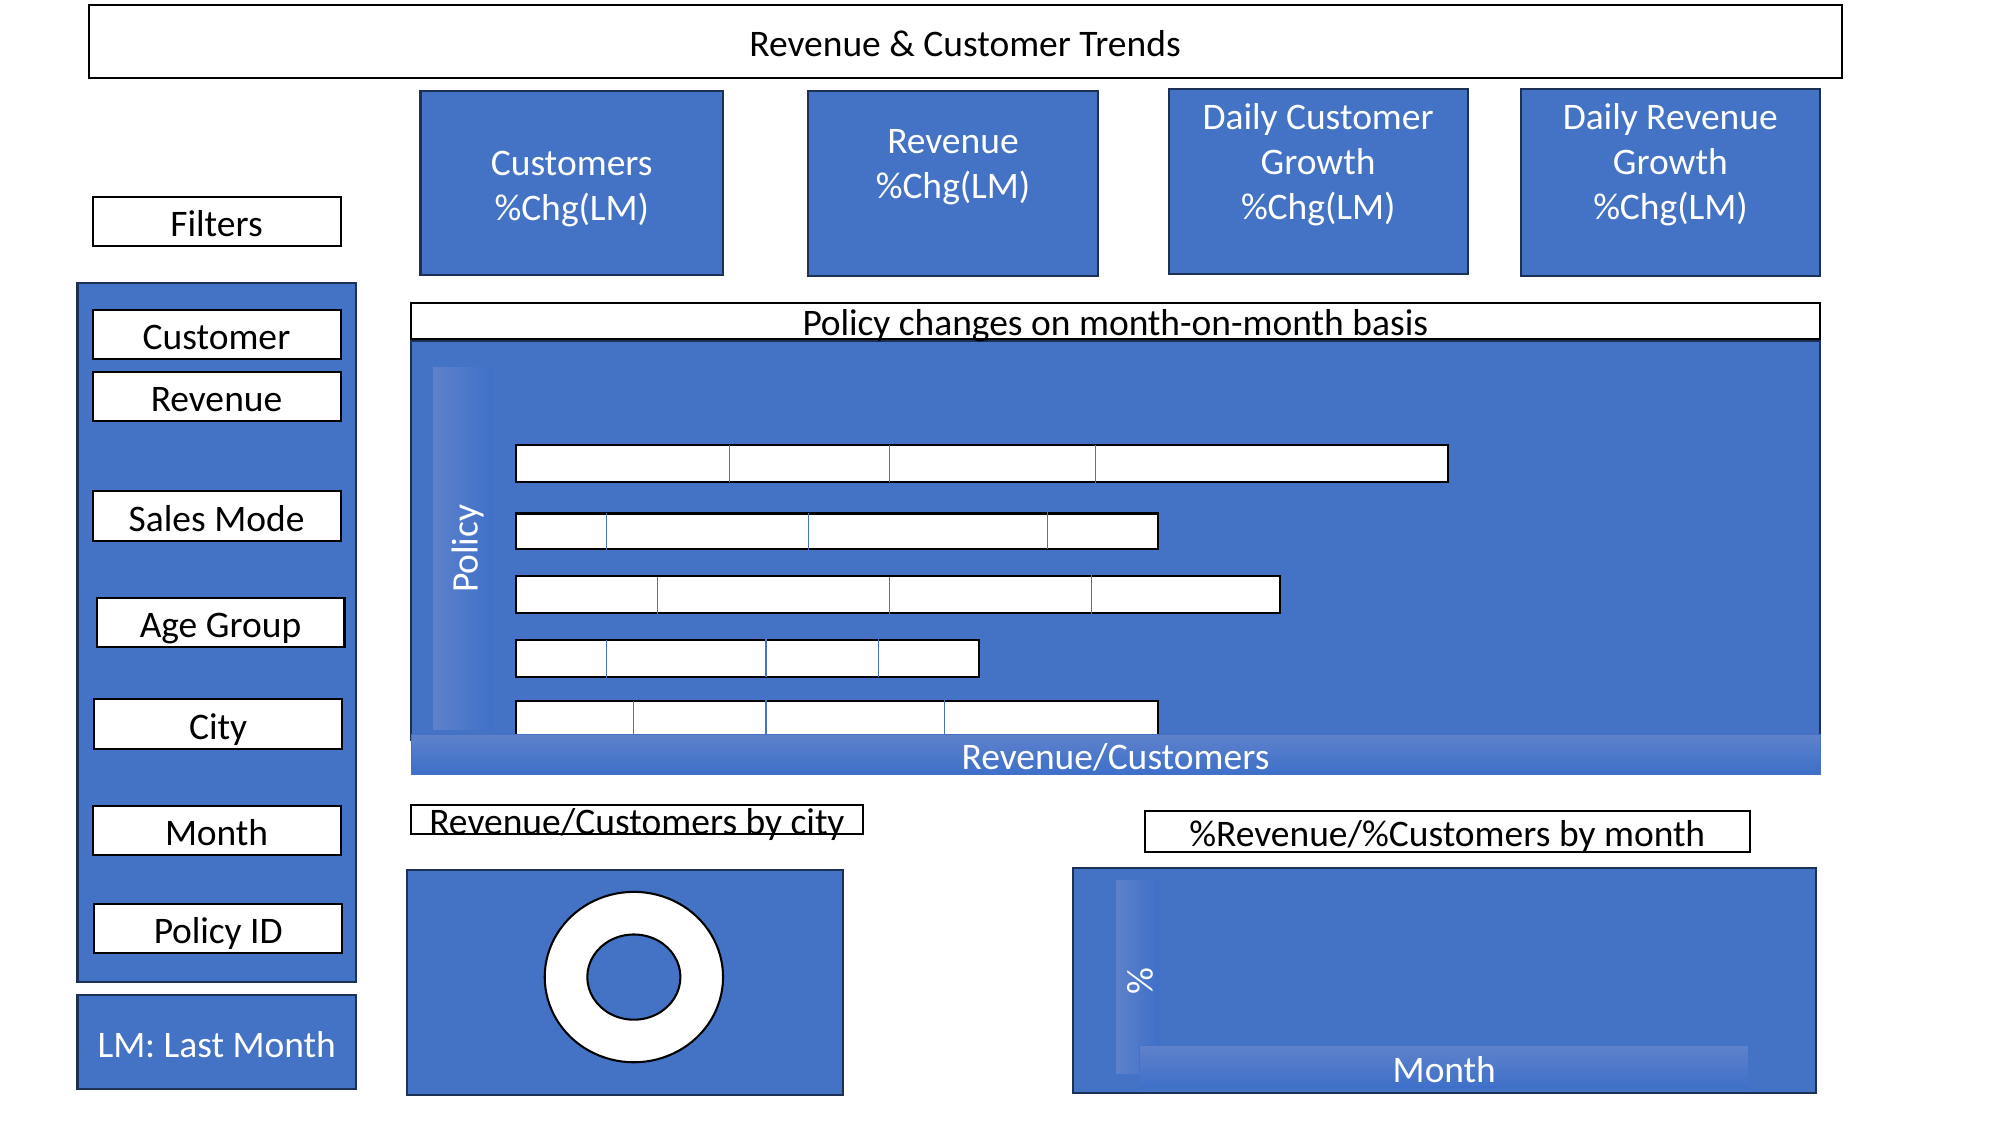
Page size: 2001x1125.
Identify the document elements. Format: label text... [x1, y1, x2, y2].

text_box [1096, 444, 1449, 483]
text_box [515, 512, 1159, 550]
text_box Revenue [92, 371, 342, 422]
text_box [767, 700, 944, 734]
text_box Filters [92, 196, 342, 247]
text_box Revenue/Customers [411, 734, 1821, 775]
text_box [76, 282, 357, 983]
text_box %Revenue/%Customers by month [1144, 810, 1751, 853]
text_box [406, 869, 844, 1096]
text_box Month [1139, 1045, 1750, 1090]
text_box [543, 890, 725, 1064]
text_box Policy changes on month-on-month basis [410, 302, 1821, 340]
text_box Revenue %Chg(LM) [807, 90, 1099, 277]
text_box [1092, 575, 1281, 614]
text_box Age Group [96, 597, 346, 648]
text_box Daily Revenue Growth %Chg(LM) [1520, 88, 1821, 277]
text_box [515, 575, 1091, 614]
text_box Daily Customer Growth %Chg(LM) [1168, 88, 1469, 275]
text_box [515, 444, 889, 483]
text_box [890, 444, 1095, 483]
text_box [879, 639, 980, 678]
text_box Revenue & Customer Trends [88, 4, 1843, 79]
text_box [1072, 867, 1817, 1094]
text_box LM: Last Month [76, 994, 357, 1090]
text_box Policy [431, 366, 494, 731]
text_box Sales Mode [92, 490, 342, 542]
text_box Revenue/Customers by city [410, 804, 864, 835]
text_box [945, 700, 1159, 734]
text_box [410, 340, 1821, 741]
text_box City [93, 698, 343, 750]
text_box Customers %Chg(LM) [419, 90, 724, 276]
text_box Policy ID [93, 903, 343, 954]
text_box Customer [92, 309, 342, 360]
text_box % [1115, 879, 1160, 1075]
text_box [515, 639, 765, 678]
text_box [515, 700, 765, 734]
text_box [767, 639, 878, 678]
text_box Month [92, 805, 342, 856]
